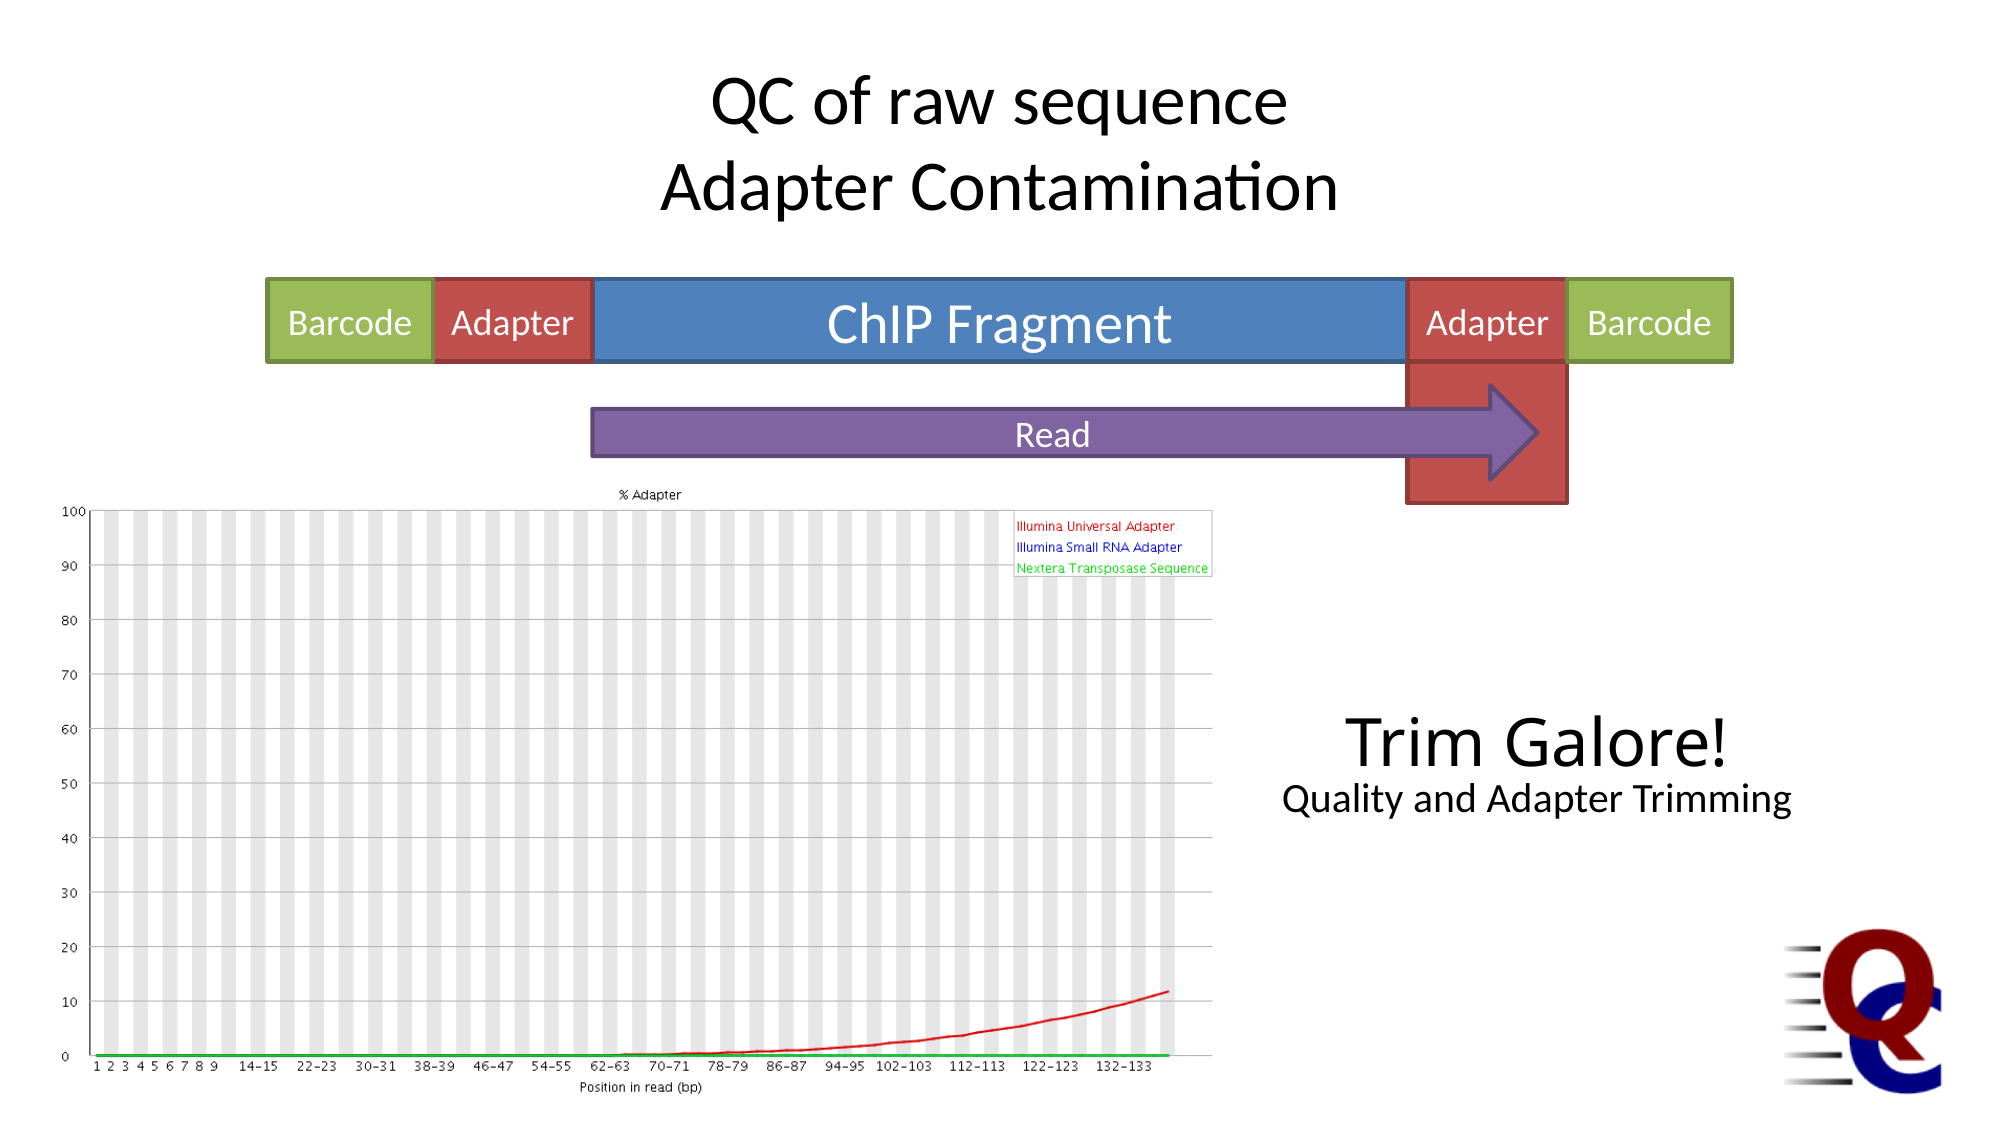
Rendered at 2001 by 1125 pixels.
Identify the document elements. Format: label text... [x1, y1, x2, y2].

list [1779, 928, 1948, 1097]
picture [59, 468, 1222, 1097]
title QC of raw sequence Adapter Contamination [99, 45, 1900, 233]
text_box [267, 278, 1733, 504]
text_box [1264, 692, 1811, 830]
